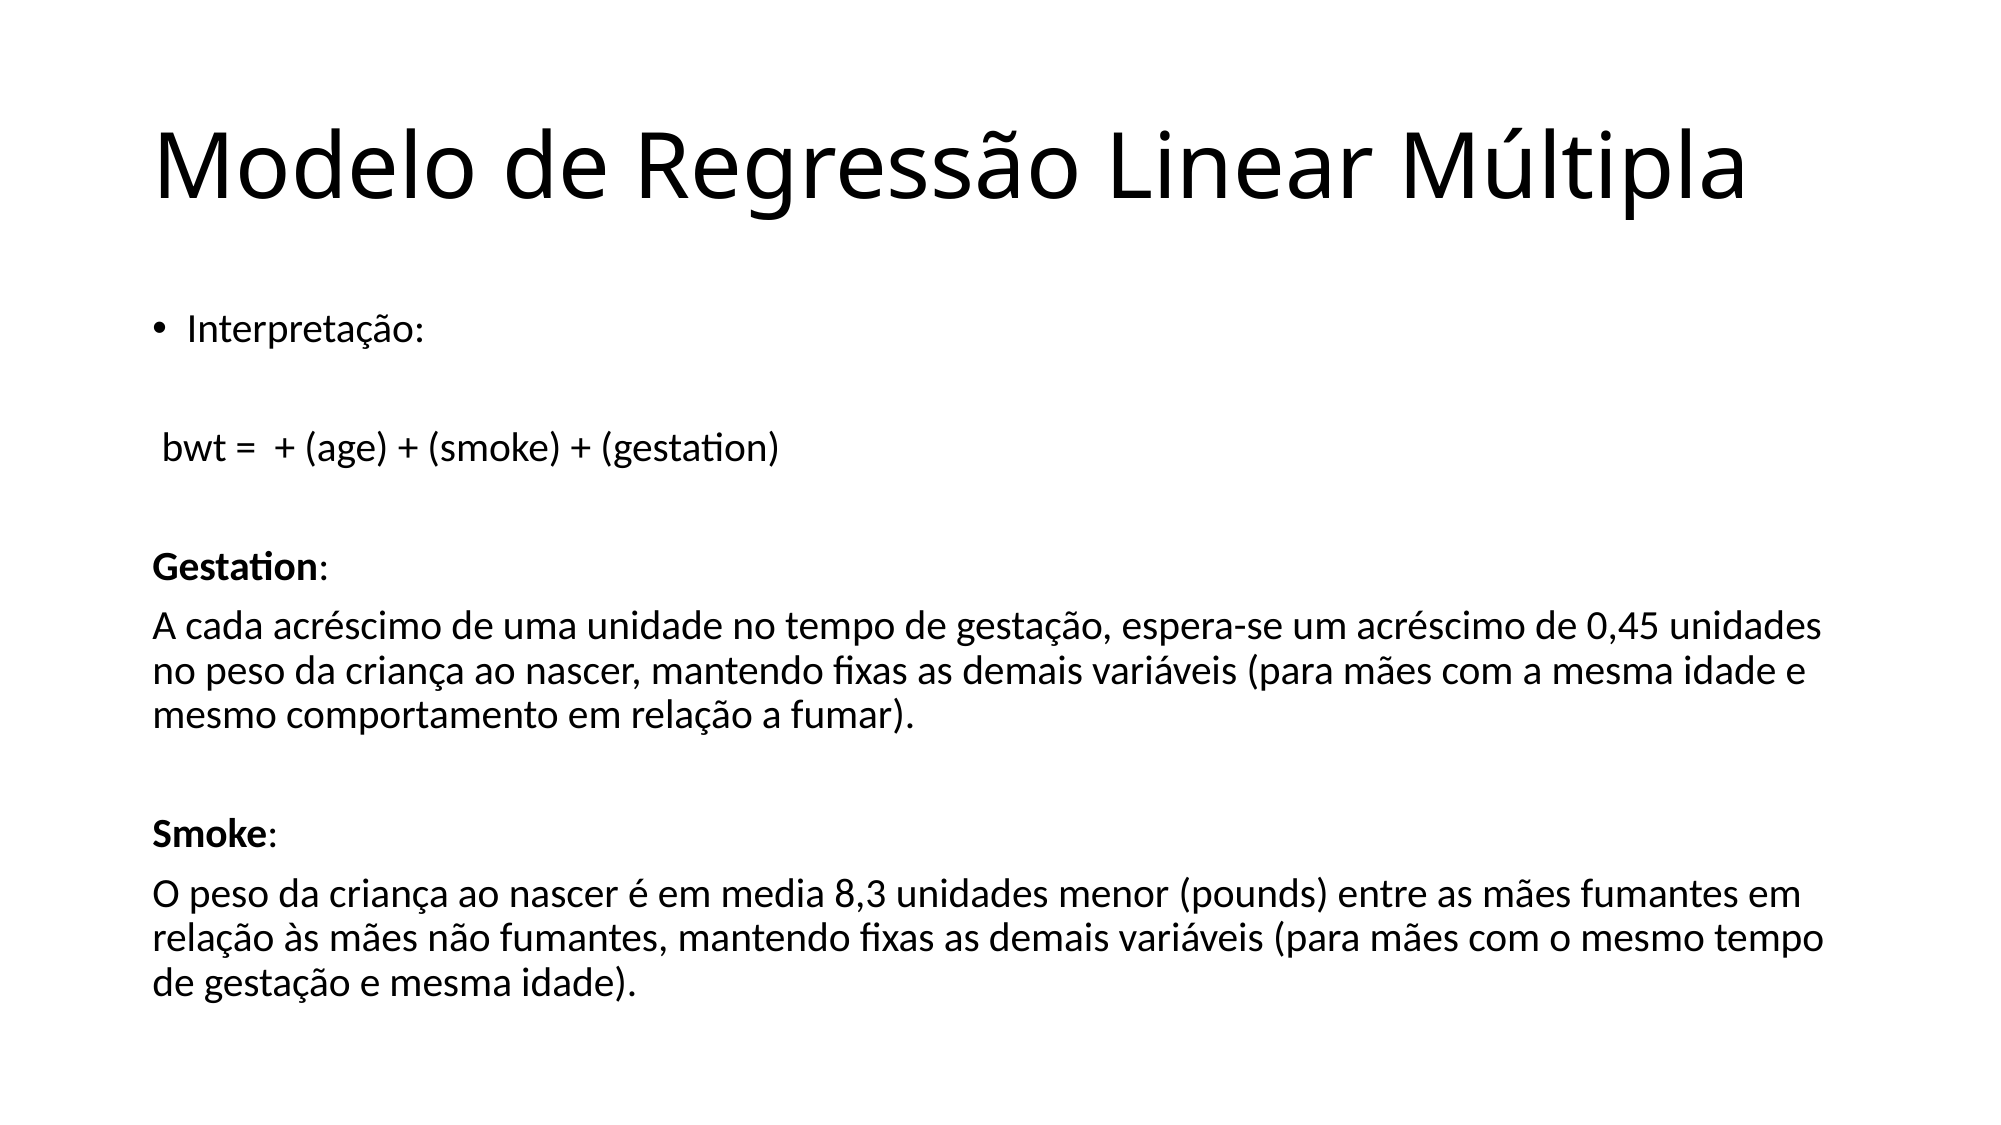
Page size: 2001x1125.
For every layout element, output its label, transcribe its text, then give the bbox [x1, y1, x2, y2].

title Modelo de Regressão Linear Múltipla [137, 59, 1863, 278]
